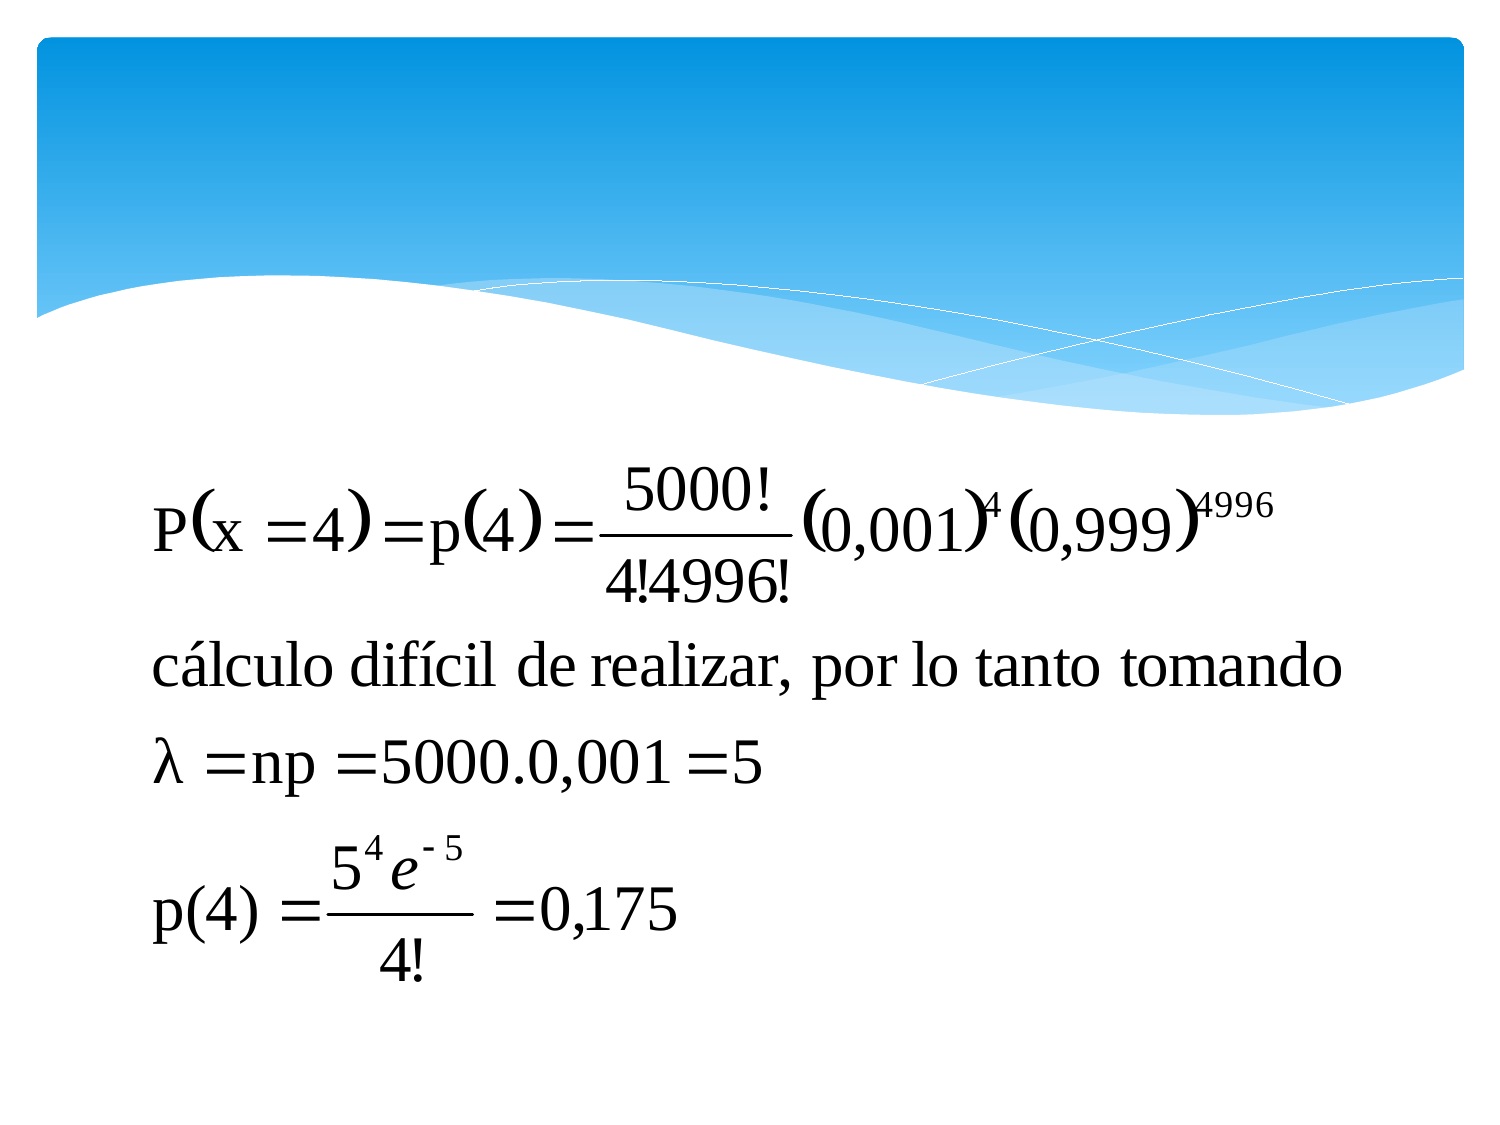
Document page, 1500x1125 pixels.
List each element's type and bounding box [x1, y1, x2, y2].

list [142, 444, 1359, 999]
